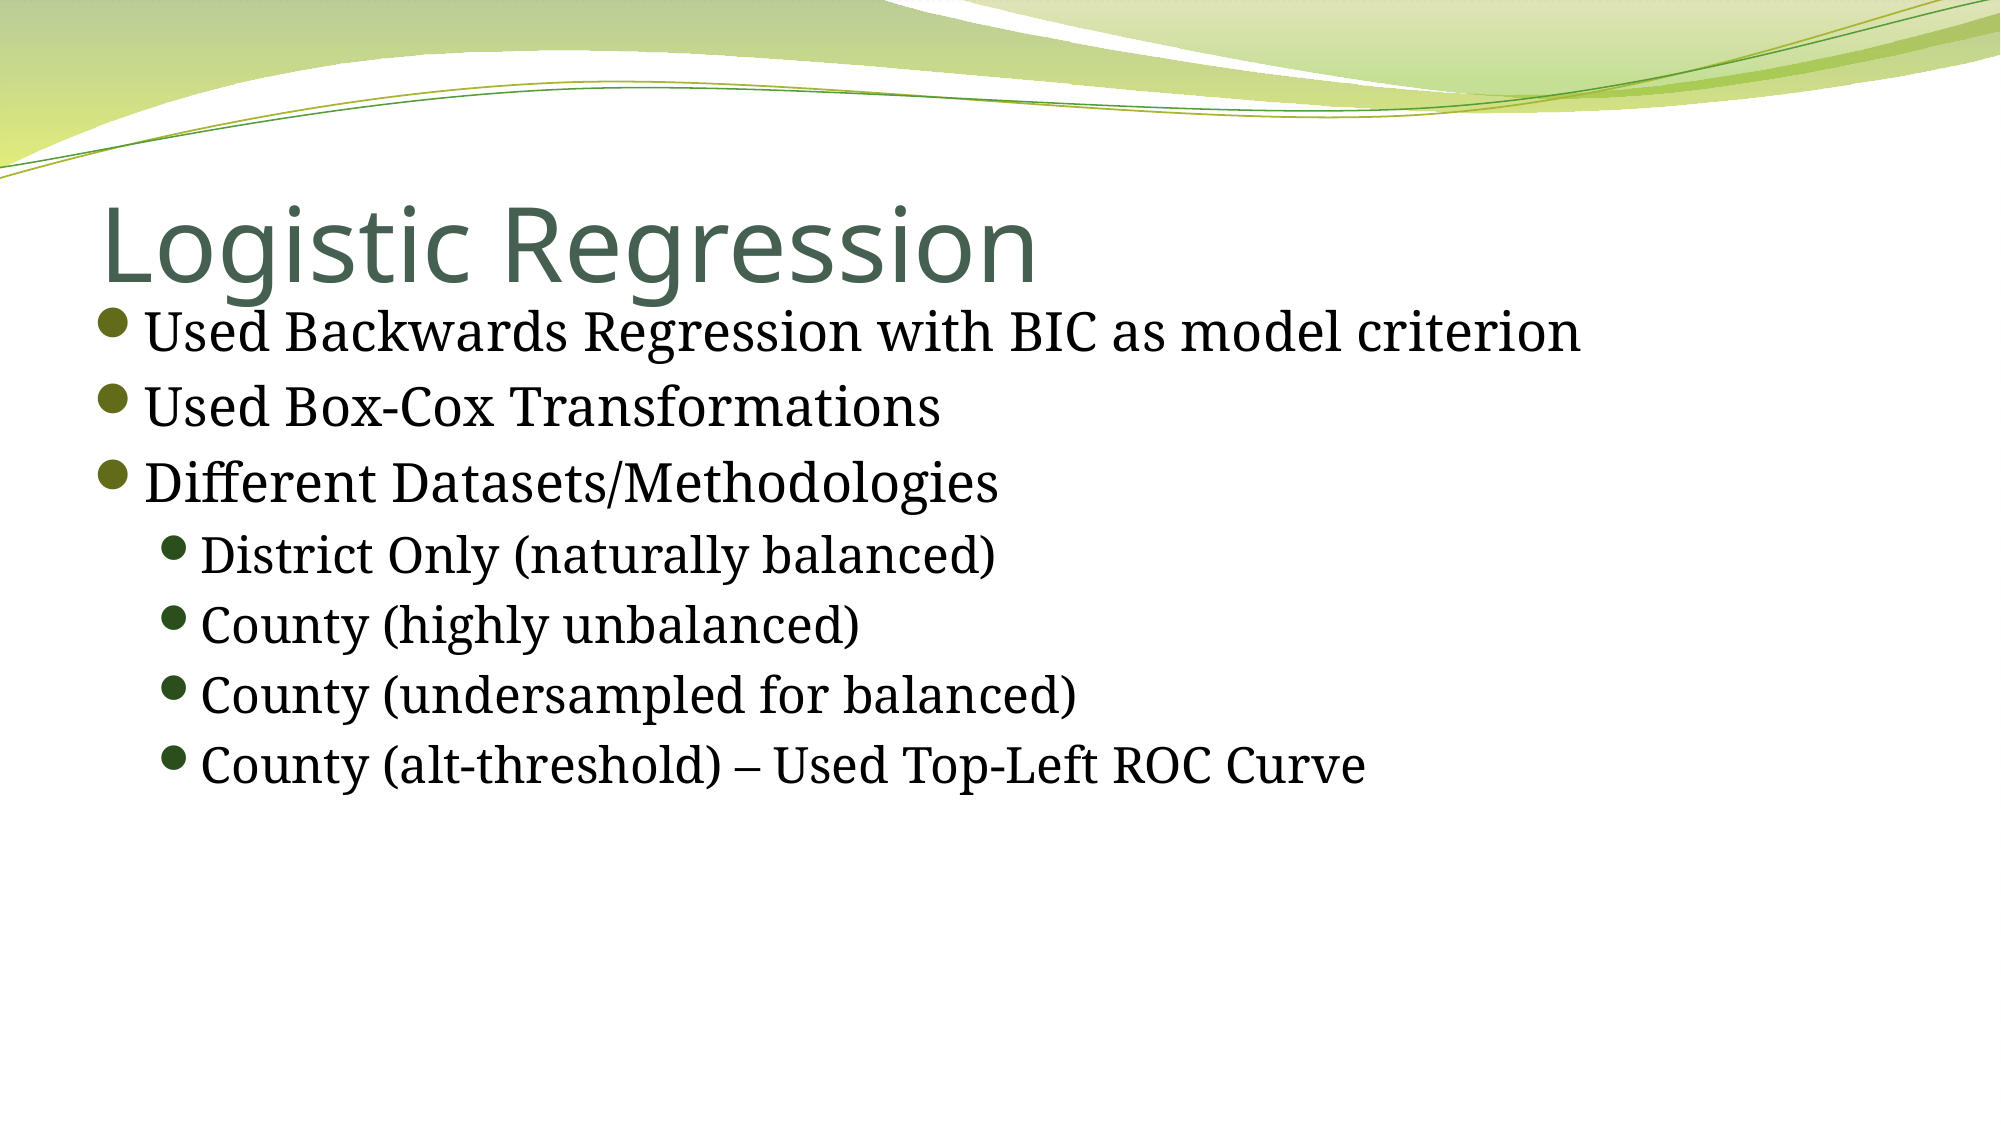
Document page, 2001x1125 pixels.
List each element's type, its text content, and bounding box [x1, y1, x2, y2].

list Used Backwards Regression with BIC as model criterion Used Box-Cox Transformations Different Datasets/Methodologies District Only (naturally balanced) County (highly unbalanced) County (undersampled for balanced) County (alt-threshold) – Used Top-Left ROC Curve [78, 289, 1879, 1010]
title Logistic Regression [99, 115, 1900, 303]
